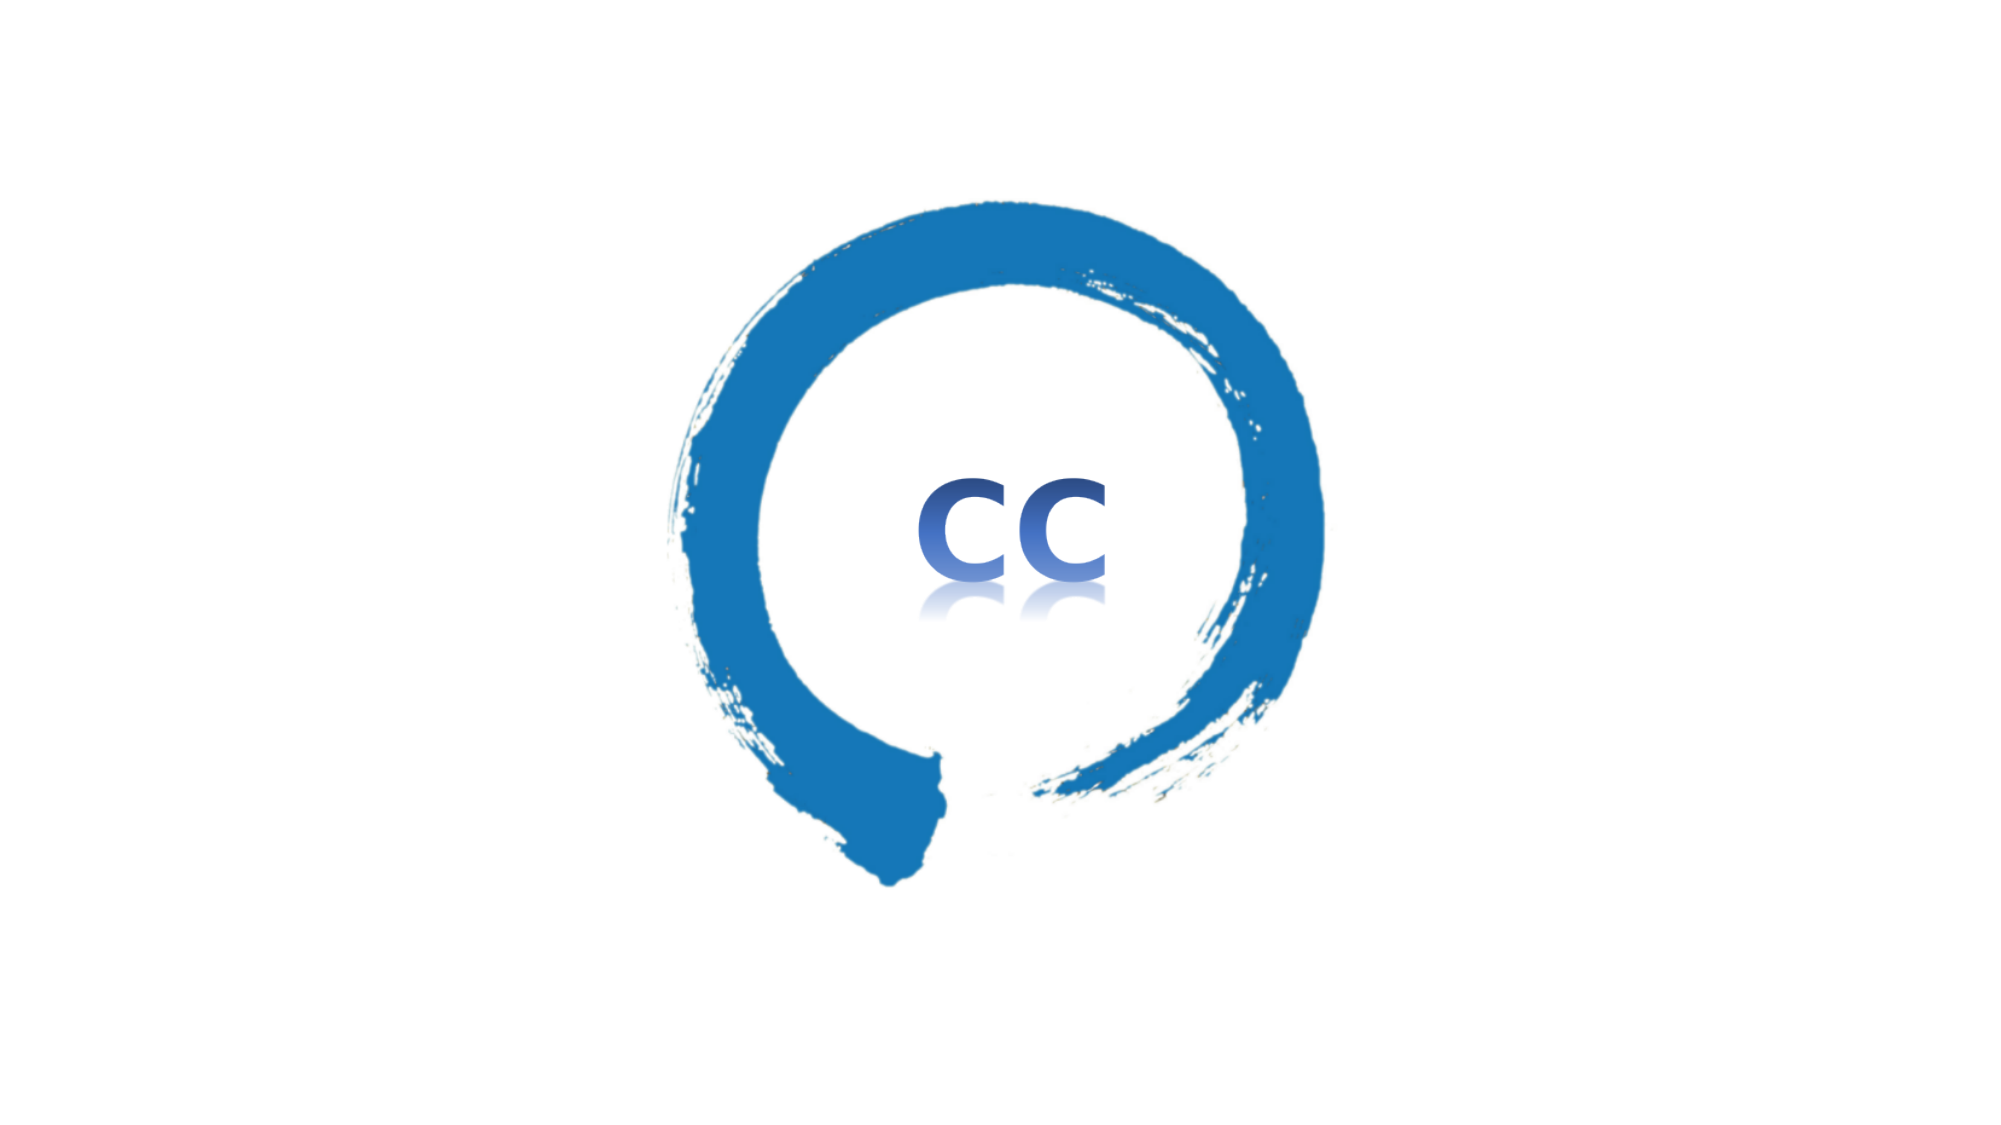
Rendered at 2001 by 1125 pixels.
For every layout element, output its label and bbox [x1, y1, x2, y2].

picture [658, 189, 1342, 920]
